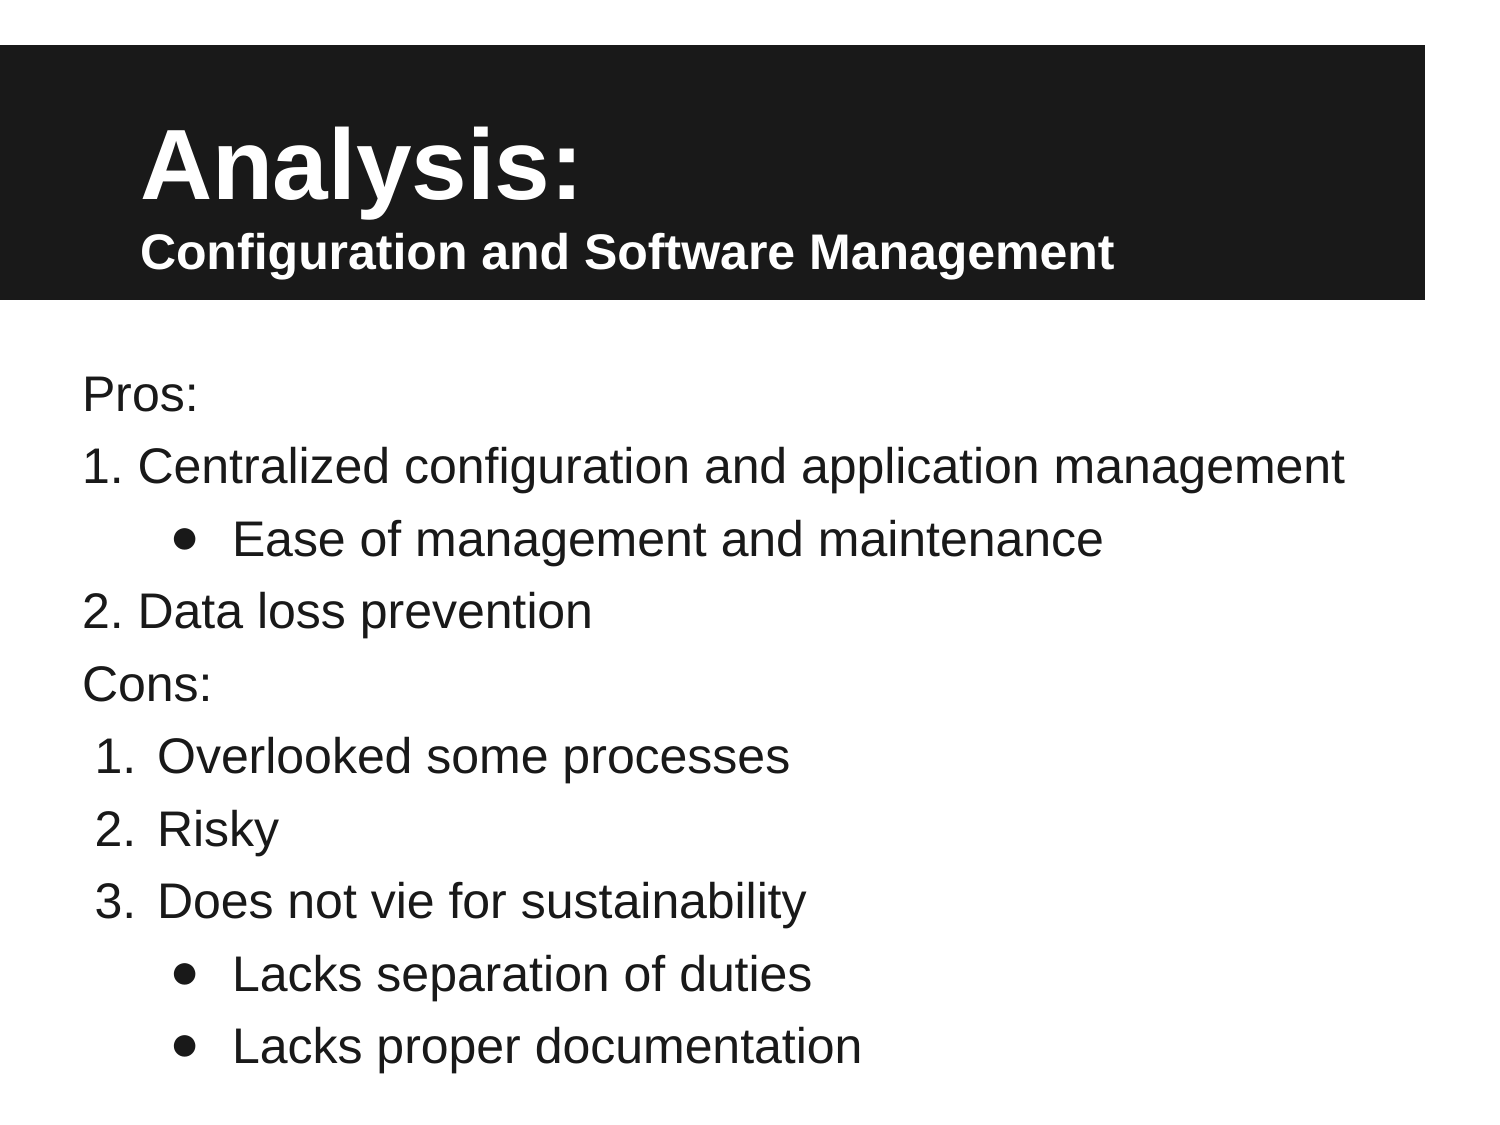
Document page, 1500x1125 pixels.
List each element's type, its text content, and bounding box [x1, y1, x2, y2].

title Analysis: Configuration and Software Management [75, 45, 1425, 295]
list Pros: 1. Centralized configuration and application management Ease of management and maintenance 2. Data loss prevention Cons: Overlooked some processes Risky Does not vie for sustainability Lacks separation of duties Lacks proper documentation [67, 345, 1418, 1078]
